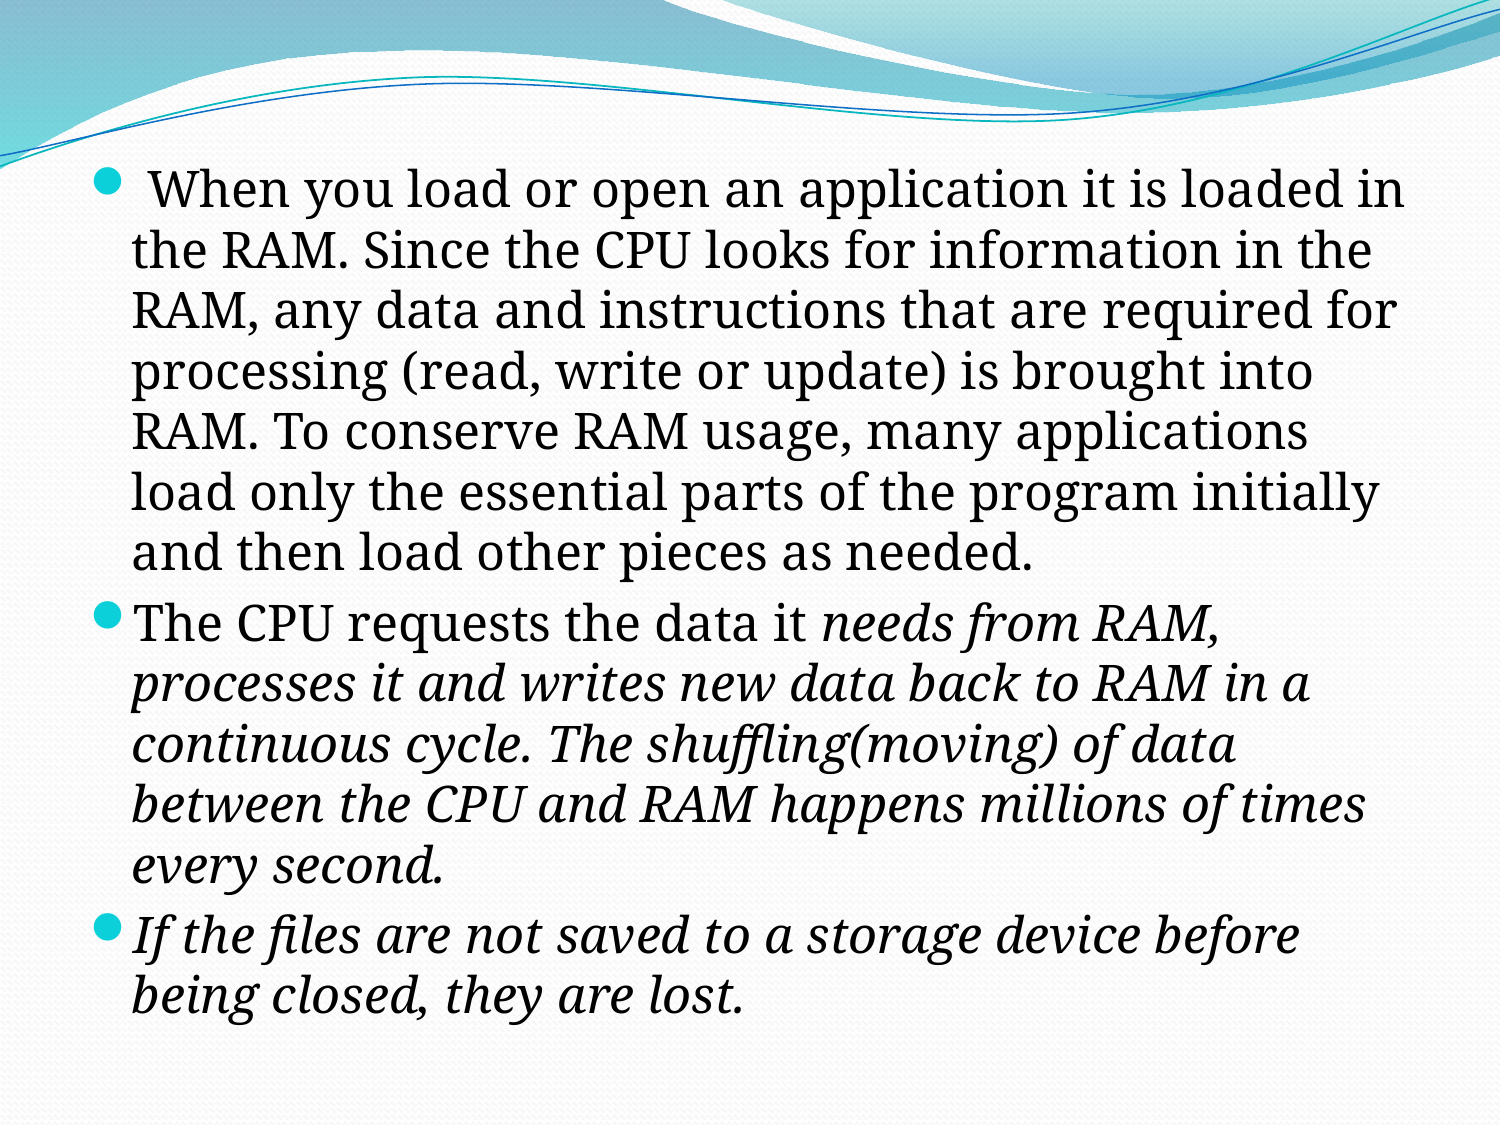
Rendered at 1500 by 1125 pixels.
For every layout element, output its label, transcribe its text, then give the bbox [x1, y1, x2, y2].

list When you load or open an application it is loaded in the RAM. Since the CPU looks for information in the RAM, any data and instructions that are required for processing (read, write or update) is brought into RAM. To conserve RAM usage, many applications load only the essential parts of the program initially and then load other pieces as needed. The CPU requests the data it needs from RAM, processes it and writes new data back to RAM in a continuous cycle. The shuffling(moving) of data between the CPU and RAM happens millions of times every second. If the files are not saved to a storage device before being closed, they are lost. [75, 149, 1425, 1038]
